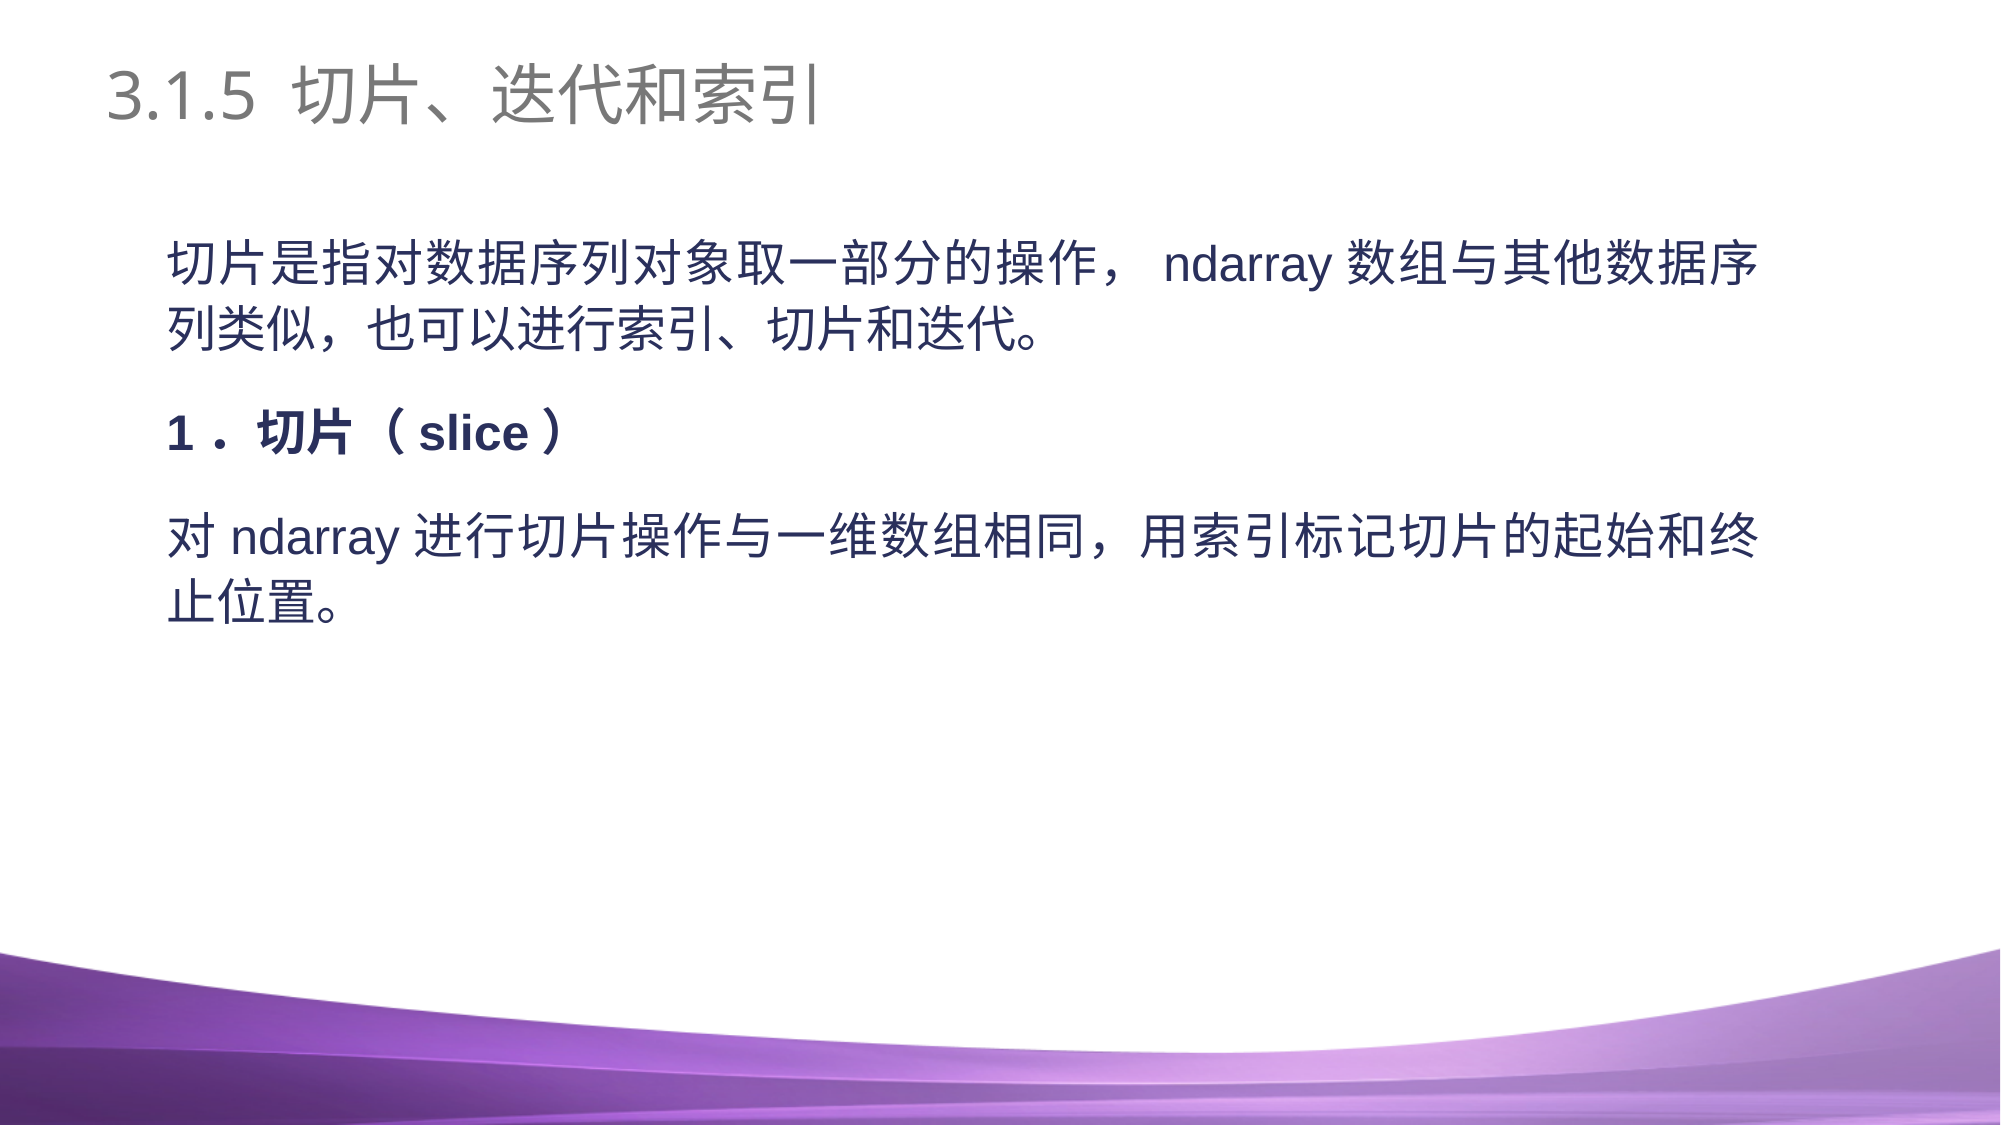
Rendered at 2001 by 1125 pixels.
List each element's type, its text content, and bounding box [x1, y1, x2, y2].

list 切片是指对数据序列对象取一部分的操作，ndarray数组与其他数据序列类似，也可以进行索引、切片和迭代。 1．切片（slice） 对ndarray进行切片操作与一维数组相同，用索引标记切片的起始和终止位置。 [151, 217, 1775, 878]
title 3.1.5 切片、迭代和索引 [91, 26, 1906, 142]
picture [0, 943, 2001, 1125]
